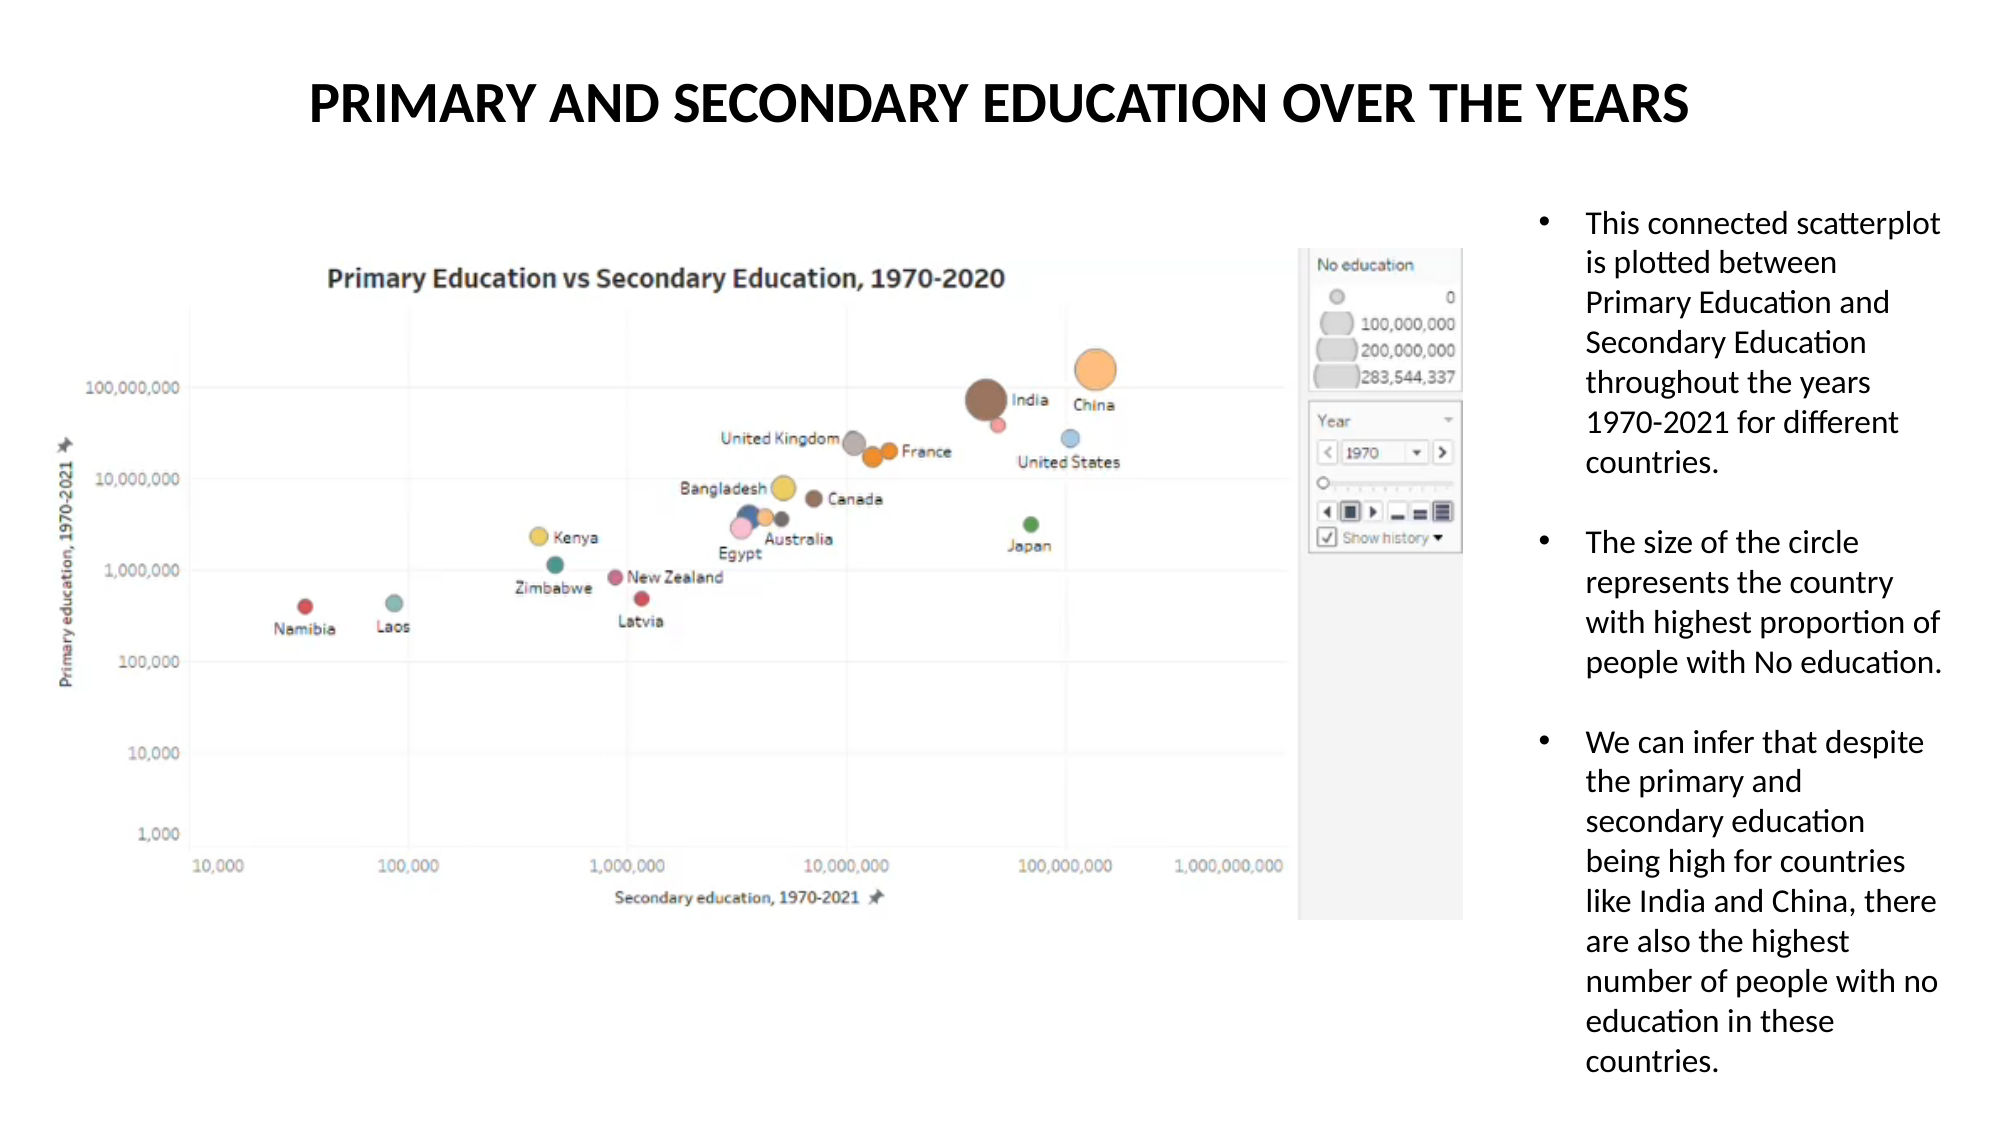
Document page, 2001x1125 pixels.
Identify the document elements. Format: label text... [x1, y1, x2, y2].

text_box This connected scatterplot is plotted between Primary Education and Secondary Education throughout the years 1970-2021 for different countries. The size of the circle represents the country with highest proportion of people with No education. We can infer that despite the primary and secondary education being high for countries like India and China, there are also the highest number of people with no education in these countries. [1523, 193, 1963, 1087]
title PRIMARY AND SECONDARY EDUCATION OVER THE YEARS [137, 59, 1863, 148]
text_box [37, 247, 1463, 921]
